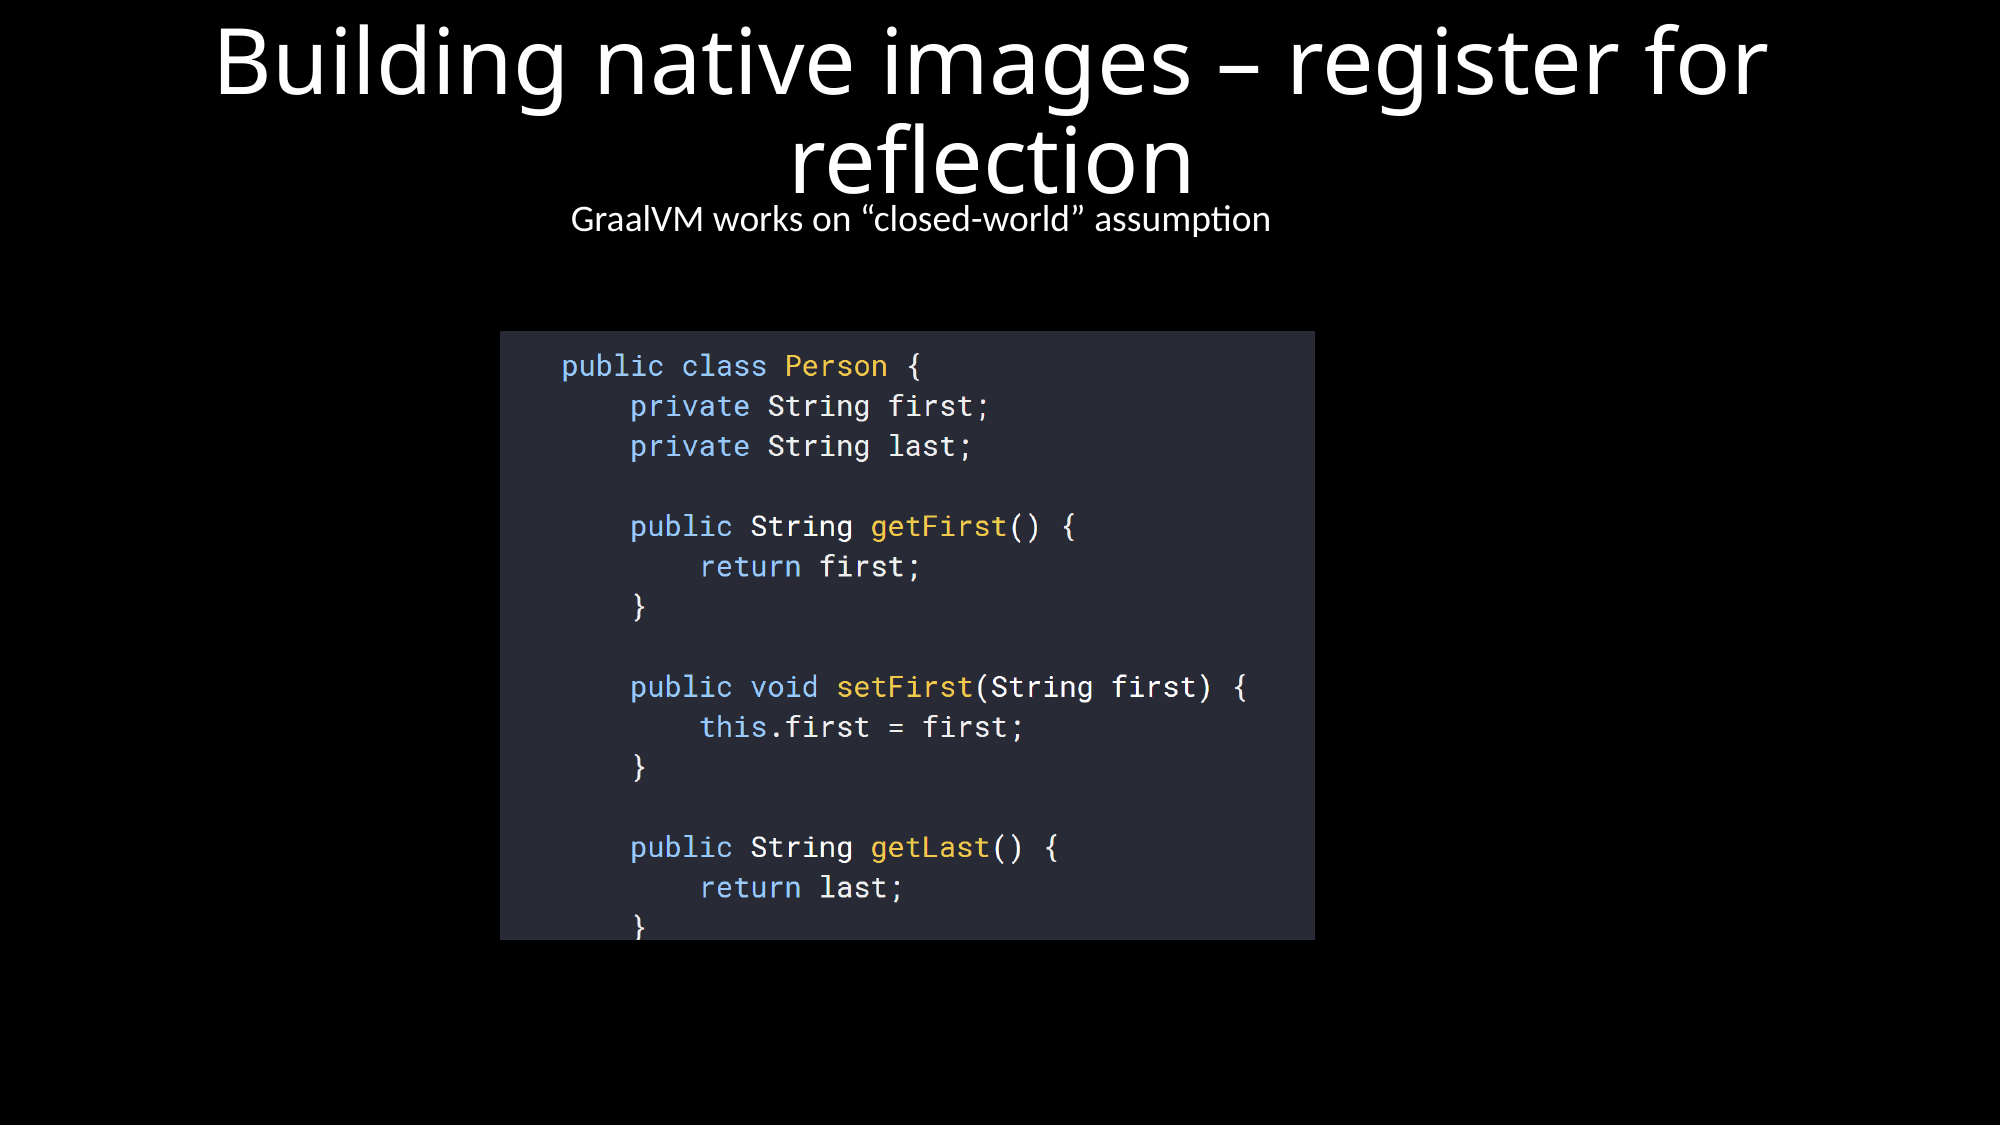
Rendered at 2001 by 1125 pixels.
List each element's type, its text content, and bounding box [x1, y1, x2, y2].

picture [499, 331, 1315, 940]
text_box GraalVM works on “closed-world” assumption [556, 186, 1288, 247]
title Building native images – register for reflection [129, 5, 1855, 223]
